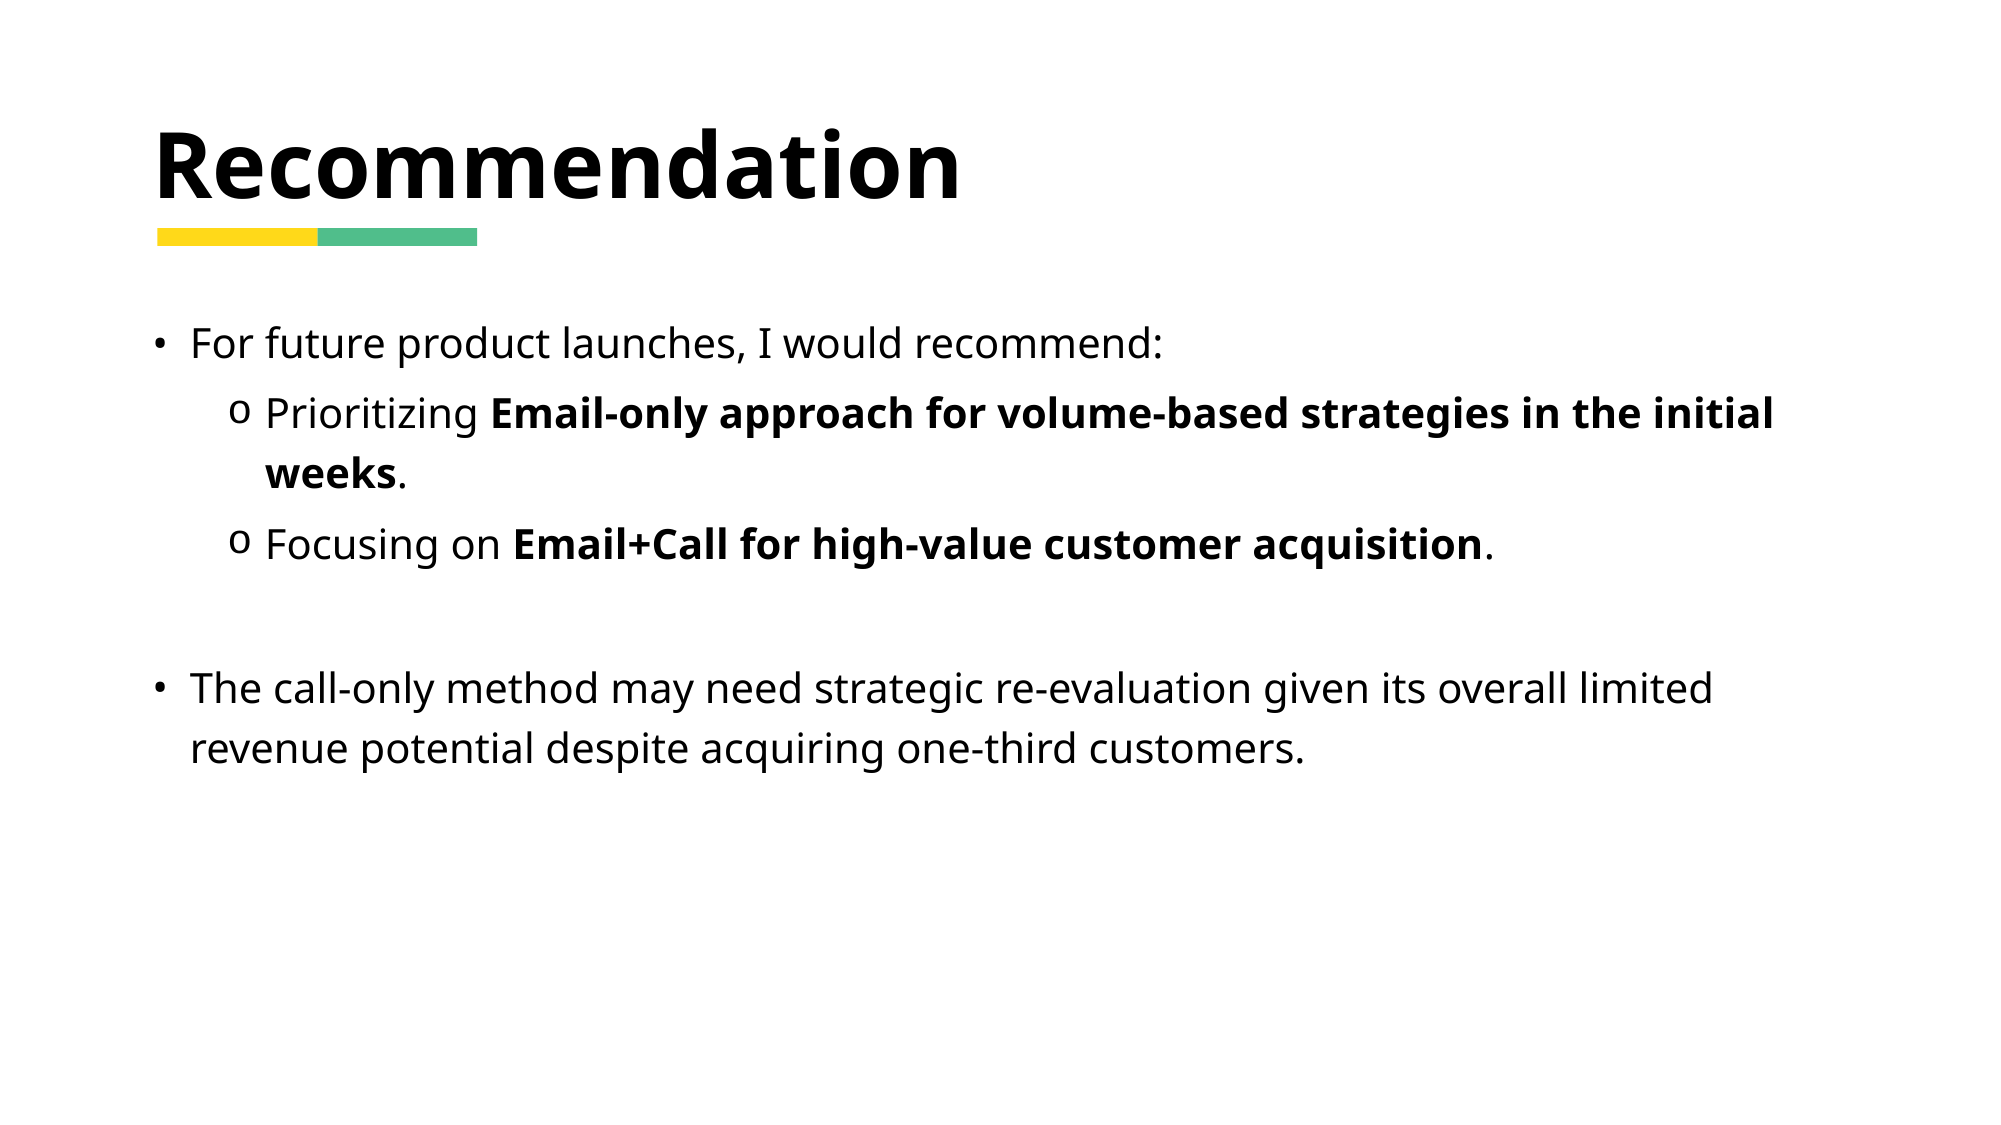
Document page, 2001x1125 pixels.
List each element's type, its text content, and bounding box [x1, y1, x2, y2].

text_box [318, 227, 478, 247]
title Recommendation [137, 59, 1863, 278]
list For future product launches, I would recommend: Prioritizing Email-only approach for volume-based strategies in the initial weeks. Focusing on Email+Call for high-value customer acquisition. The call-only method may need strategic re-evaluation given its overall limited revenue potential despite acquiring one-third customers. [137, 299, 1863, 1014]
text_box [156, 227, 318, 247]
